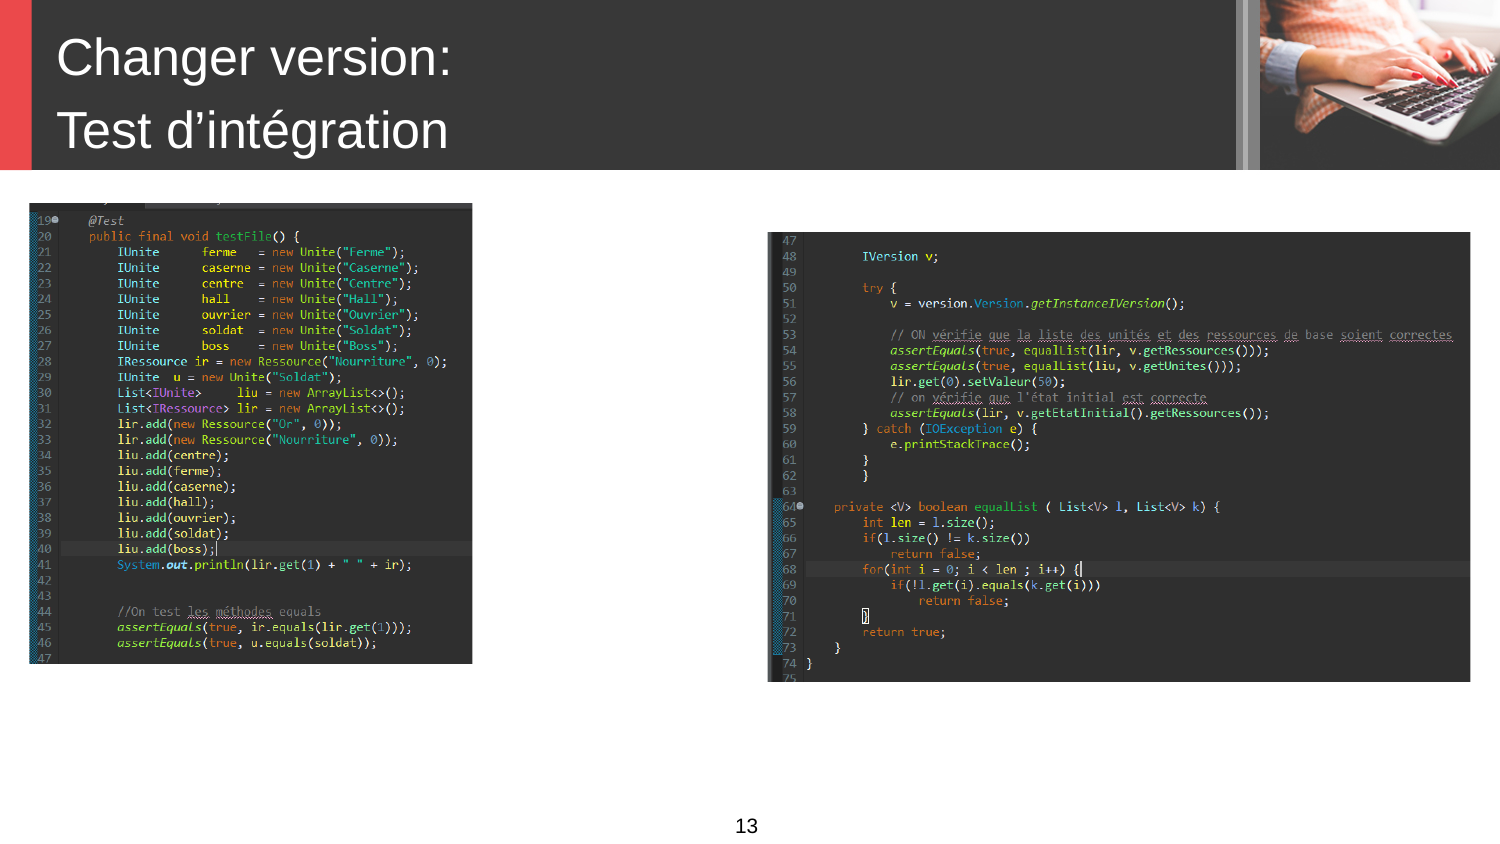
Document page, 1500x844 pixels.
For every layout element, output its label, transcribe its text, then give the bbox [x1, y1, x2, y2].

text_box 13 [720, 804, 780, 844]
picture [0, 0, 1500, 844]
text_box Changer version: Test d’intégration [41, 20, 1223, 162]
